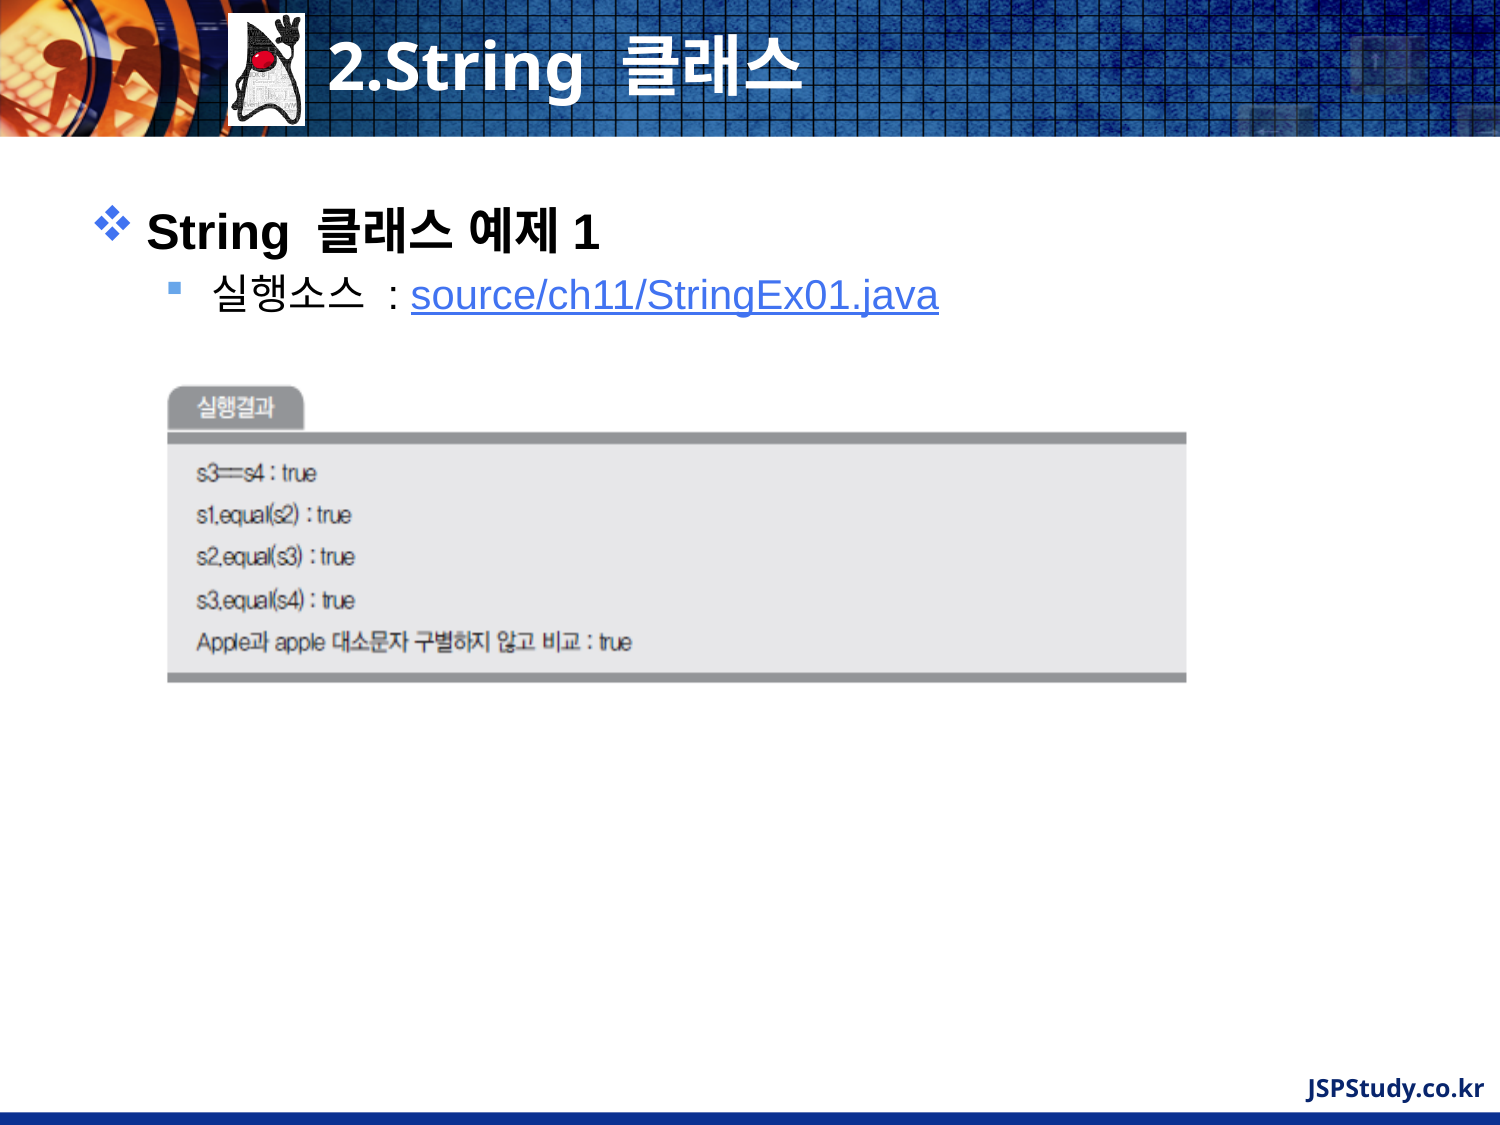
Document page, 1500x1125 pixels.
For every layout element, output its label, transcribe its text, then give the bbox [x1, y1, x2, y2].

title 2.String 클래스 [312, 17, 1388, 111]
picture [159, 373, 1200, 705]
footer JSPStudy.co.kr [1024, 1064, 1500, 1118]
picture [0, 0, 1500, 138]
list String 클래스 예제1 실행소스 : source/ch11/StringEx01.java [74, 162, 1426, 1024]
